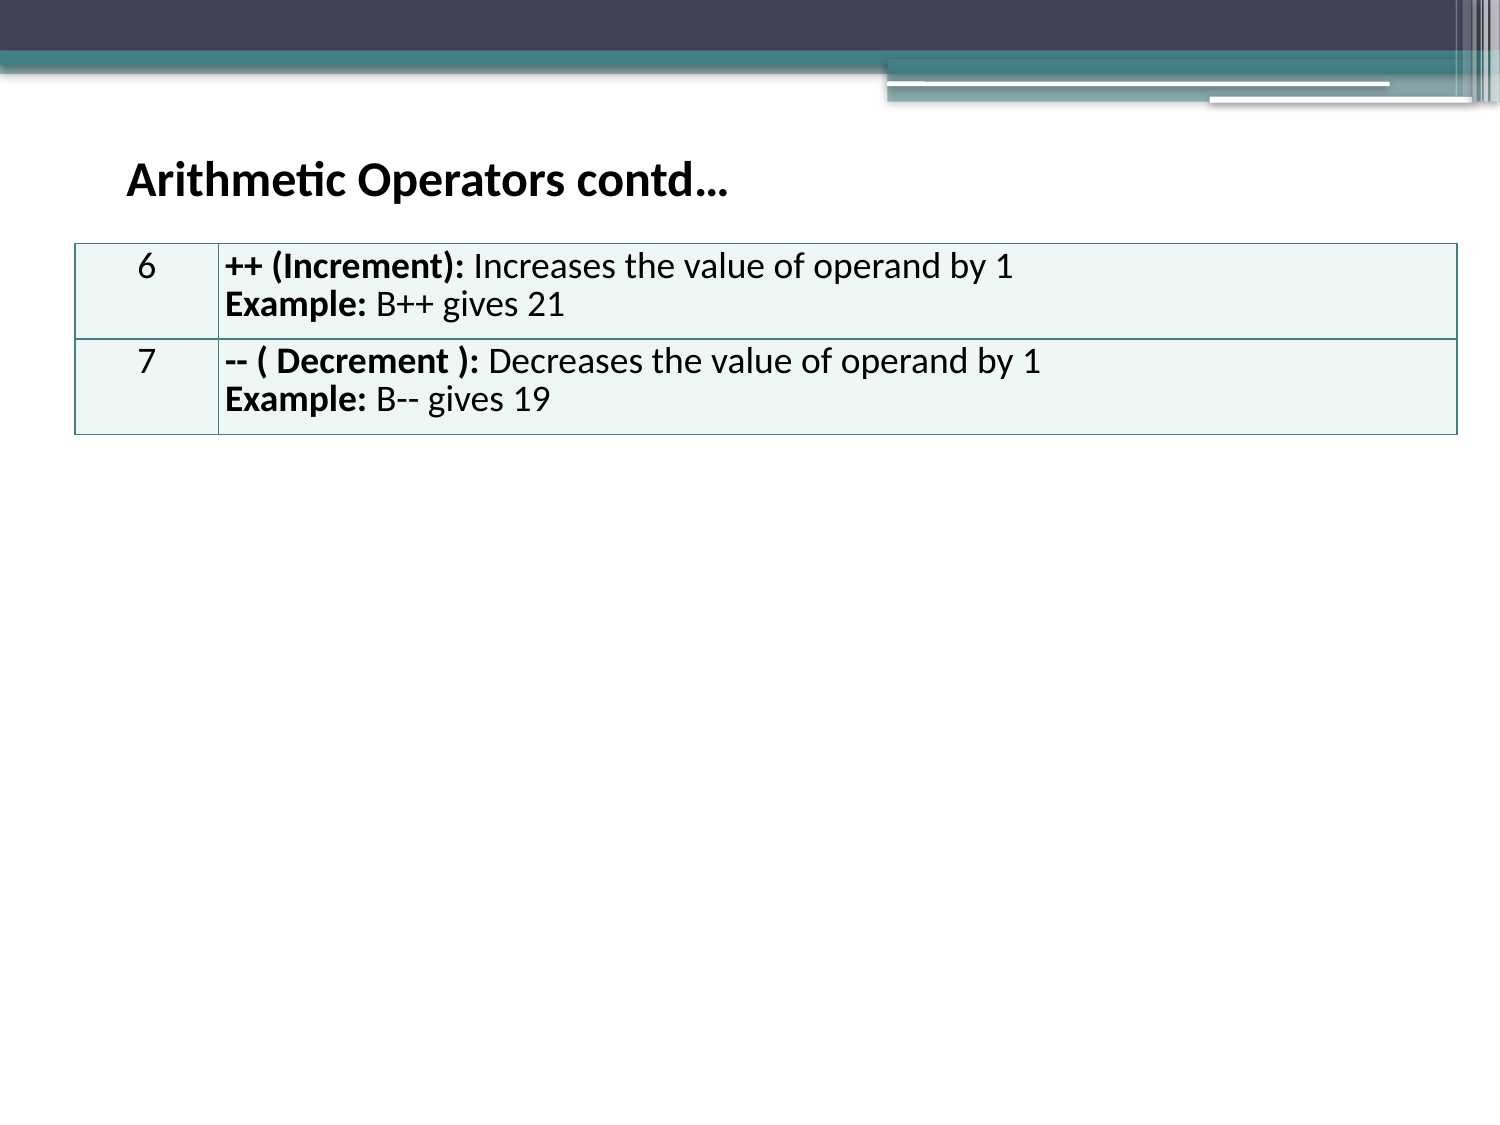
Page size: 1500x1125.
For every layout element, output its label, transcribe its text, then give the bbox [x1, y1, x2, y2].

text_box Arithmetic Operators contd… [82, 133, 774, 220]
table_cell -- ( Decrement ): Decreases the value of operand by 1 Example: B-- gives 19 [219, 340, 1456, 434]
table_header 6 [76, 244, 218, 338]
table_cell 7 [76, 340, 218, 434]
table_header ++ (Increment): Increases the value of operand by 1 Example: B++ gives 21 [219, 244, 1456, 338]
